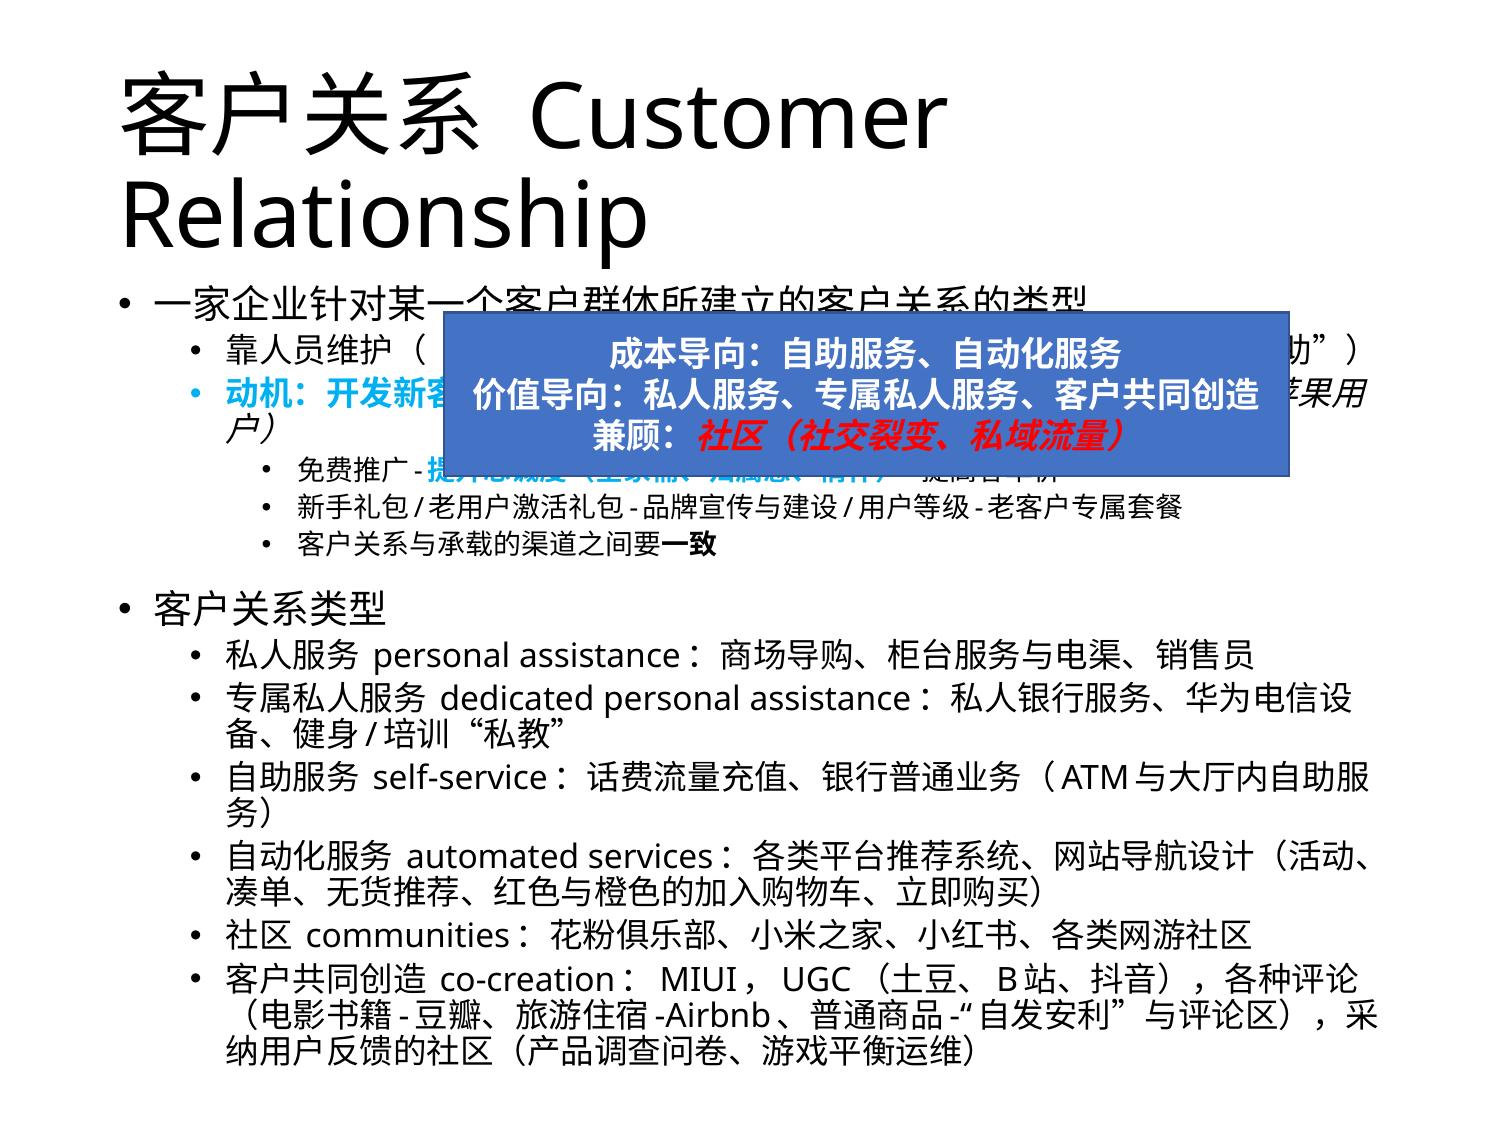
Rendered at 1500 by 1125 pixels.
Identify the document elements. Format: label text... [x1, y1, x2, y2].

list 一家企业针对某一个客户群体所建立的客户关系的类型 靠人员维护（“专属一对一财富管家”） VS 自动化设备（“24小时自助”） 动机：开发新客户、留住原客户、增加销售量或客单价（携程杀熟、杀苹果用户） 免费推广-提升忠诚度（全家桶、归属感、情怀）-提高客单价 新手礼包/老用户激活礼包-品牌宣传与建设/用户等级-老客户专属套餐 客户关系与承载的渠道之间要一致 客户关系类型 私人服务 personal assistance：商场导购、柜台服务与电渠、销售员 专属私人服务 dedicated personal assistance：私人银行服务、华为电信设备、健身/培训“私教” 自助服务 self-service：话费流量充值、银行普通业务（ATM与大厅内自助服务） 自动化服务 automated services：各类平台推荐系统、网站导航设计（活动、凑单、无货推荐、红色与橙色的加入购物车、立即购买） 社区 communities：花粉俱乐部、小米之家、小红书、各类网游社区 客户共同创造 co-creation：MIUI，UGC（土豆、B站、抖音），各种评论（电影书籍-豆瓣、旅游住宿-Airbnb、普通商品-“自发安利”与评论区），采纳用户反馈的社区（产品调查问卷、游戏平衡运维） [103, 277, 1397, 1109]
text_box 成本导向：自助服务、自动化服务 价值导向：私人服务、专属私人服务、客户共同创造 兼顾：社区（社交裂变、私域流量） [443, 311, 1290, 477]
title 客户关系 Customer Relationship [103, 59, 1397, 277]
